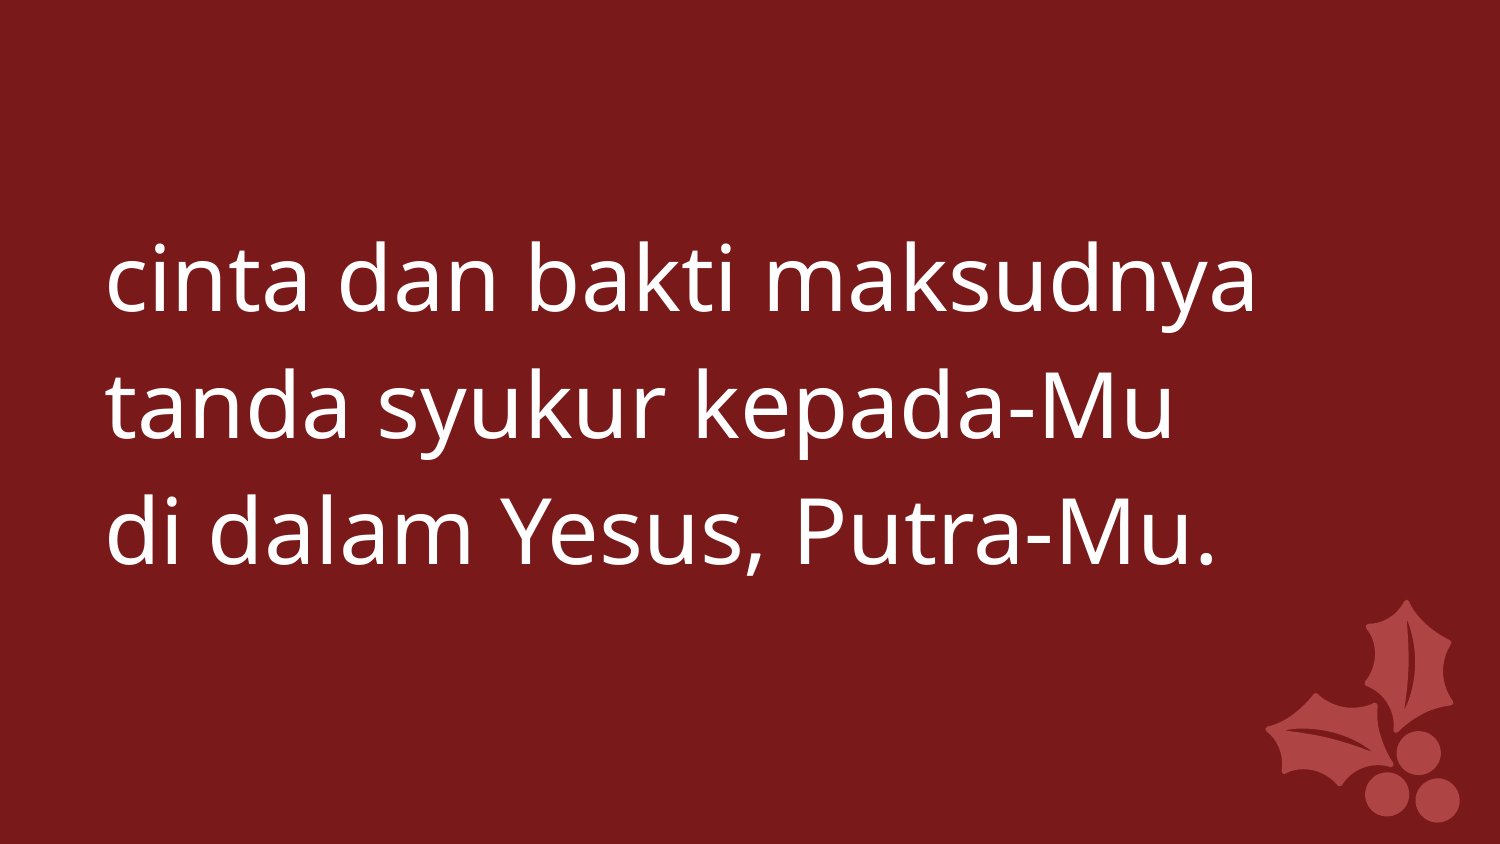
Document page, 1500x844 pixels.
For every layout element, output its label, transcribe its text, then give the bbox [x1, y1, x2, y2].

text_box cinta dan bakti maksudnya tanda syukur kepada-Mu di dalam Yesus, Putra-Mu. [67, 188, 1458, 844]
